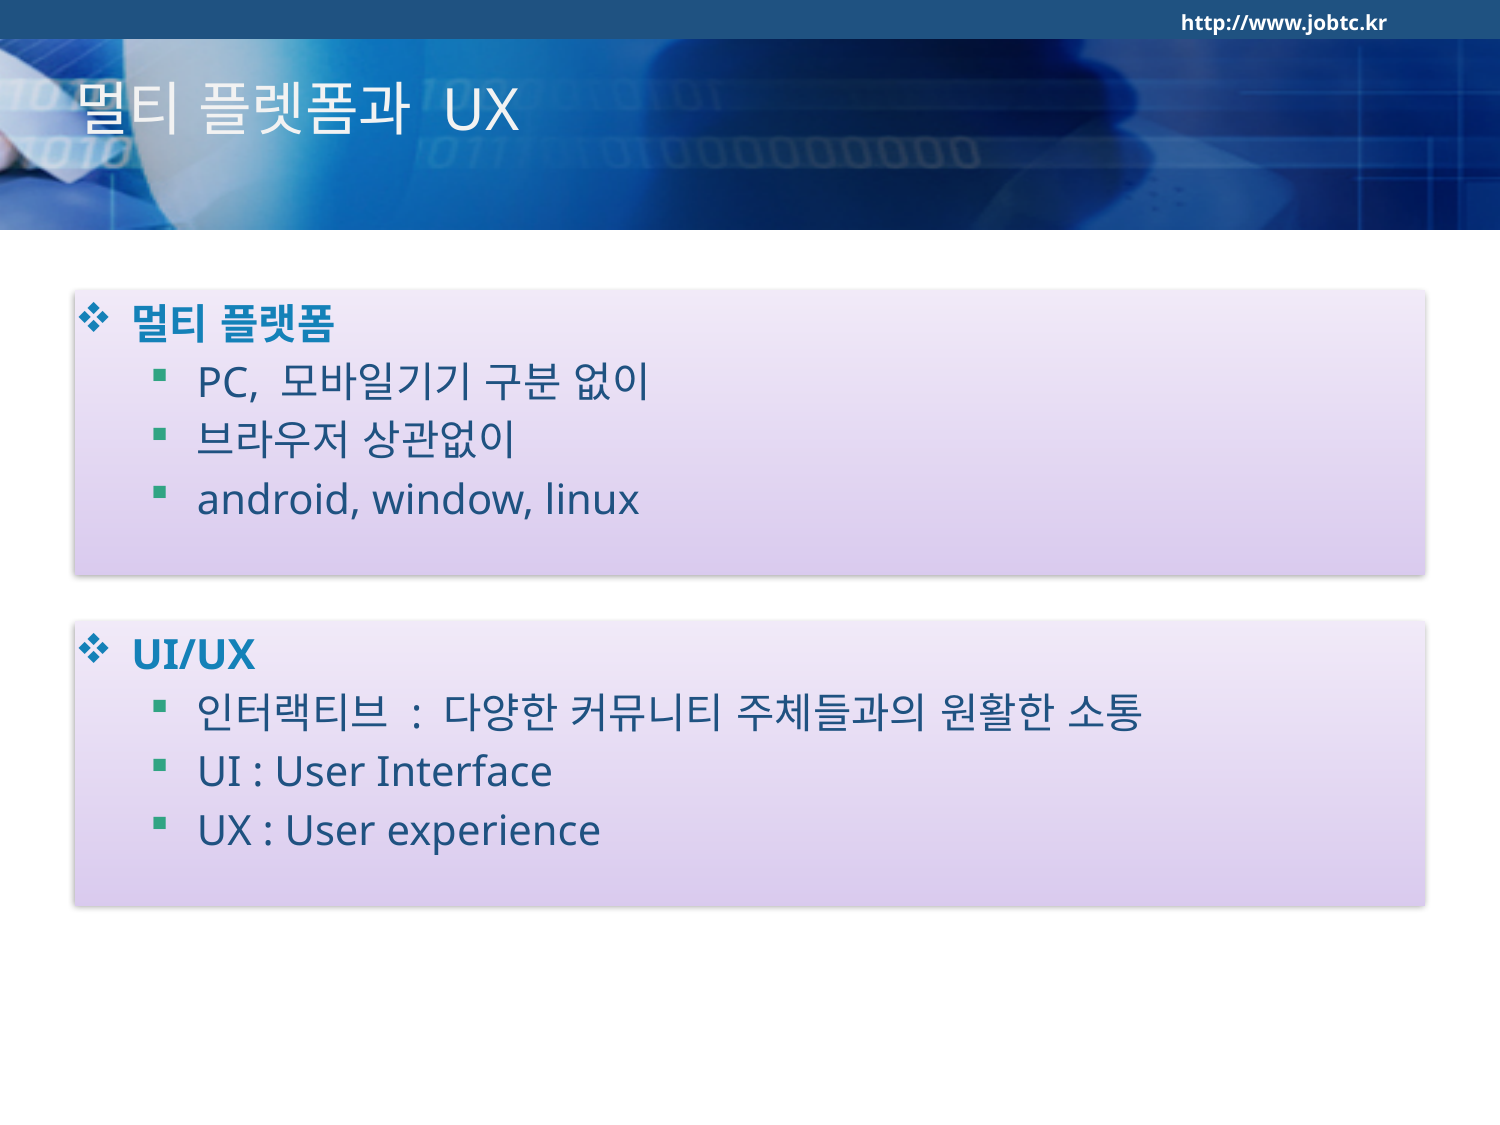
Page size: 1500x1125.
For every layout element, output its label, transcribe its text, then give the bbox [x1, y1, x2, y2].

text_box UI/UX 인터랙티브 : 다양한 커뮤니티 주체들과의 원활한 소통 UI : User Interface UX : User experience [74, 621, 1426, 906]
title 멀티 플렛폼과 UX [75, 52, 1425, 163]
text_box 멀티 플랫폼 PC, 모바일기기 구분 없이 브라우저 상관없이 android, window, linux [74, 290, 1426, 575]
picture [0, 39, 1500, 230]
